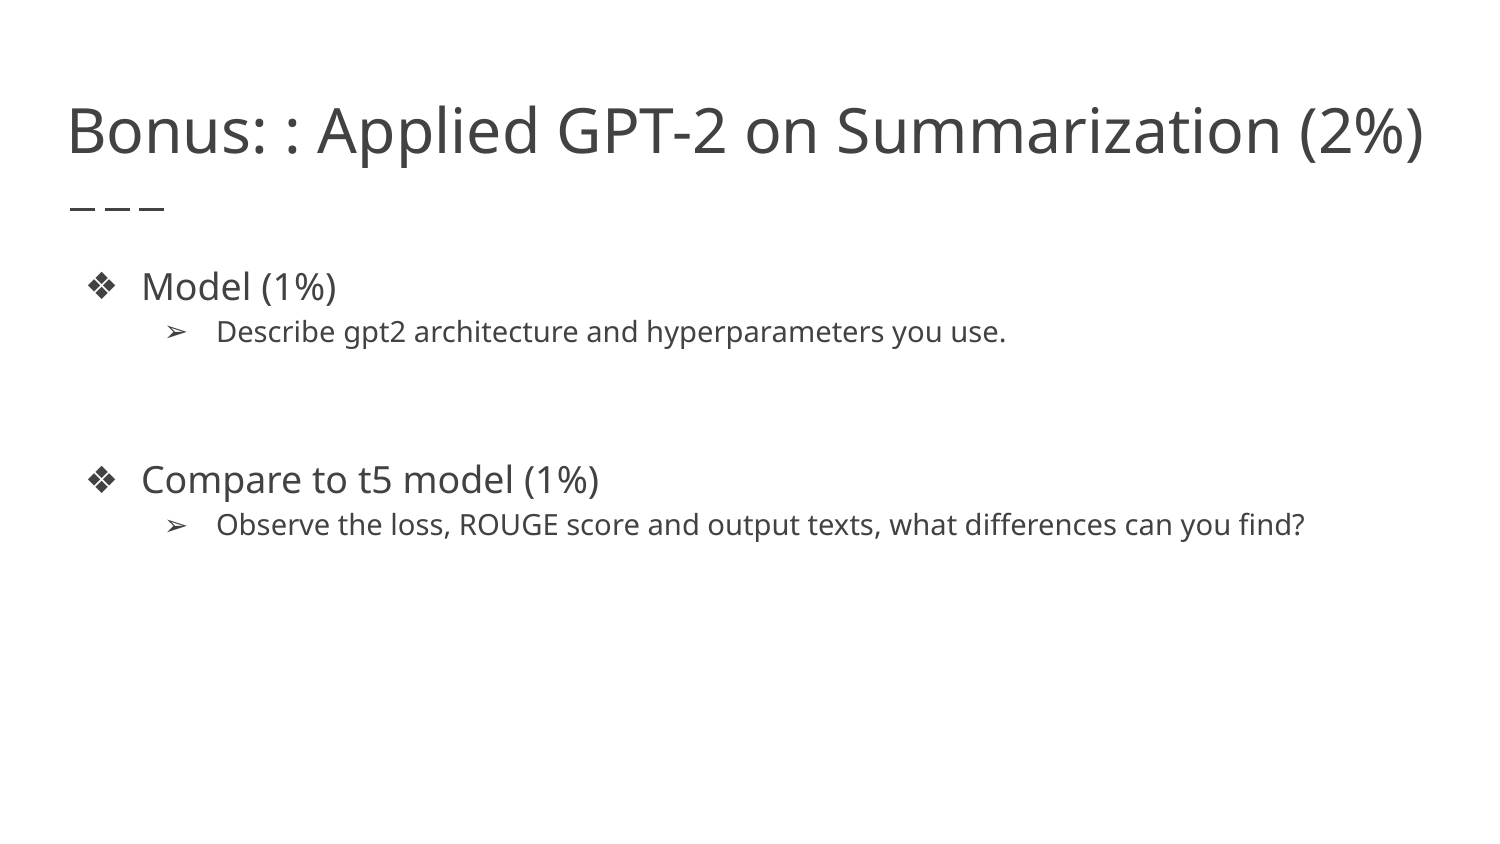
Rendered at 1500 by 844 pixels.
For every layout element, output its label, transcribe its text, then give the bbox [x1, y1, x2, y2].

title Bonus: : Applied GPT-2 on Summarization (2%) [51, 61, 1449, 182]
list Model (1%) Describe gpt2 architecture and hyperparameters you use. Compare to t5 model (1%) Observe the loss, ROUGE score and output texts, what differences can you find? [51, 240, 1449, 750]
